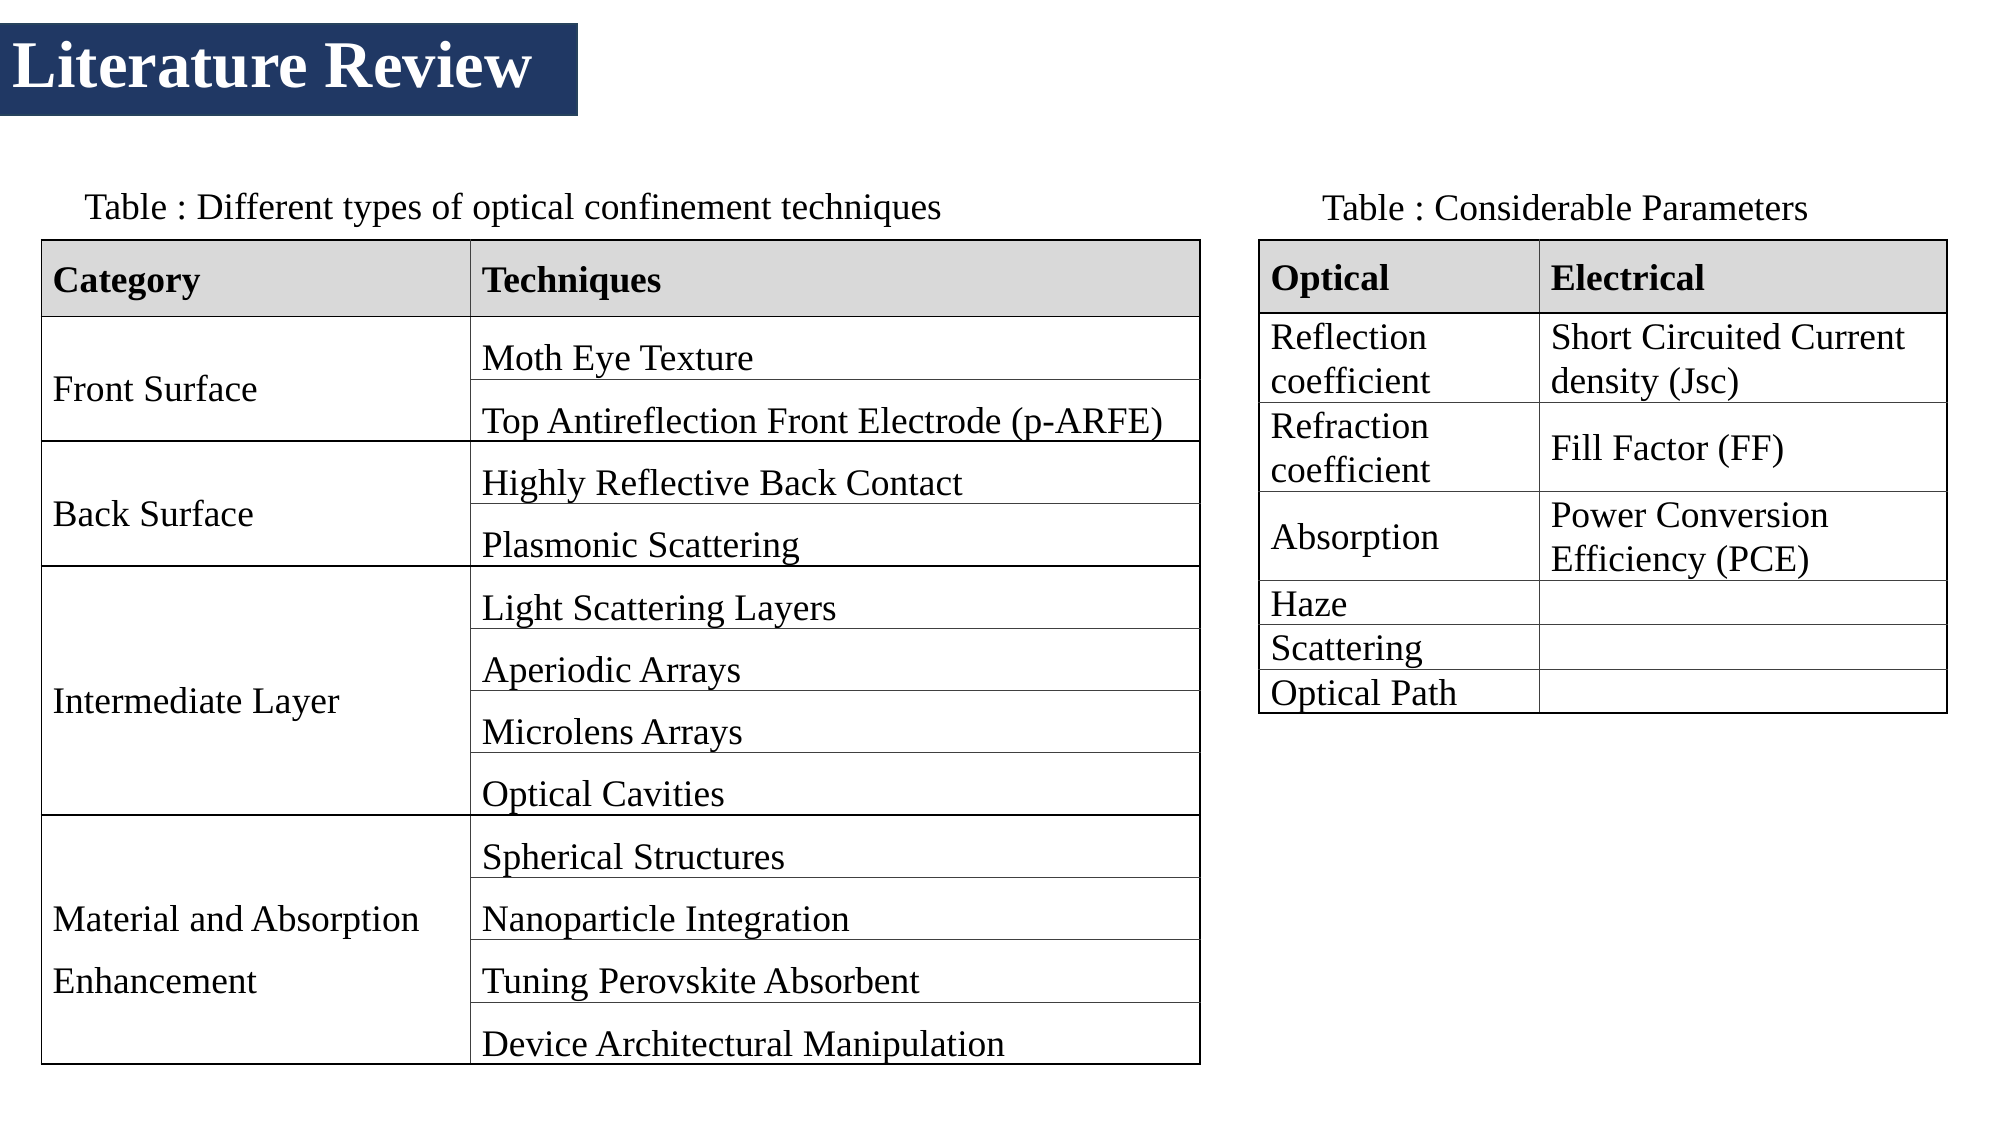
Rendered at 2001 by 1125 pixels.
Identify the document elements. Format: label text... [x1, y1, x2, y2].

table_header Category [42, 241, 470, 316]
table_cell Intermediate Layer [42, 567, 470, 814]
table_cell Power Conversion Efficiency (PCE) [1540, 492, 1946, 580]
table_cell Aperiodic Arrays [471, 629, 1199, 690]
table_cell Nanoparticle Integration [471, 878, 1199, 939]
table_cell Refraction coefficient [1260, 403, 1539, 491]
table_cell Short Circuited Current density (Jsc) [1540, 314, 1946, 402]
table_cell Optical Cavities [471, 753, 1199, 814]
text_box Table : Considerable Parameters [1307, 175, 1825, 236]
table_cell Plasmonic Scattering [471, 504, 1199, 565]
table_cell Absorption [1260, 492, 1539, 580]
table_cell Fill Factor (FF) [1540, 403, 1946, 491]
table_cell Device Architectural Manipulation [471, 1003, 1199, 1063]
table_cell Reflection coefficient [1260, 314, 1539, 402]
table_cell Top Antireflection Front Electrode (p-ARFE) [471, 380, 1199, 440]
text_box Table : Different types of optical confinement techniques [69, 175, 958, 235]
table_cell Light Scattering Layers [471, 567, 1199, 628]
table_cell Optical Path [1260, 670, 1539, 712]
text_box Literature Review [0, 22, 649, 139]
table_cell Material and Absorption Enhancement [42, 816, 470, 1063]
table_header Optical [1260, 241, 1539, 312]
table_header Electrical [1540, 241, 1946, 312]
table_cell Tuning Perovskite Absorbent [471, 940, 1199, 1002]
table_cell [1540, 625, 1946, 669]
table_cell [1540, 670, 1946, 712]
table_cell Haze [1260, 581, 1539, 624]
table_cell Spherical Structures [471, 816, 1199, 877]
table_header Techniques [471, 241, 1199, 316]
table_cell Front Surface [42, 317, 470, 440]
table_cell Moth Eye Texture [471, 317, 1199, 379]
table_cell [1540, 581, 1946, 624]
table_cell Microlens Arrays [471, 691, 1199, 752]
table_cell Back Surface [42, 442, 470, 565]
table_cell Scattering [1260, 625, 1539, 669]
table_cell Highly Reflective Back Contact [471, 442, 1199, 503]
